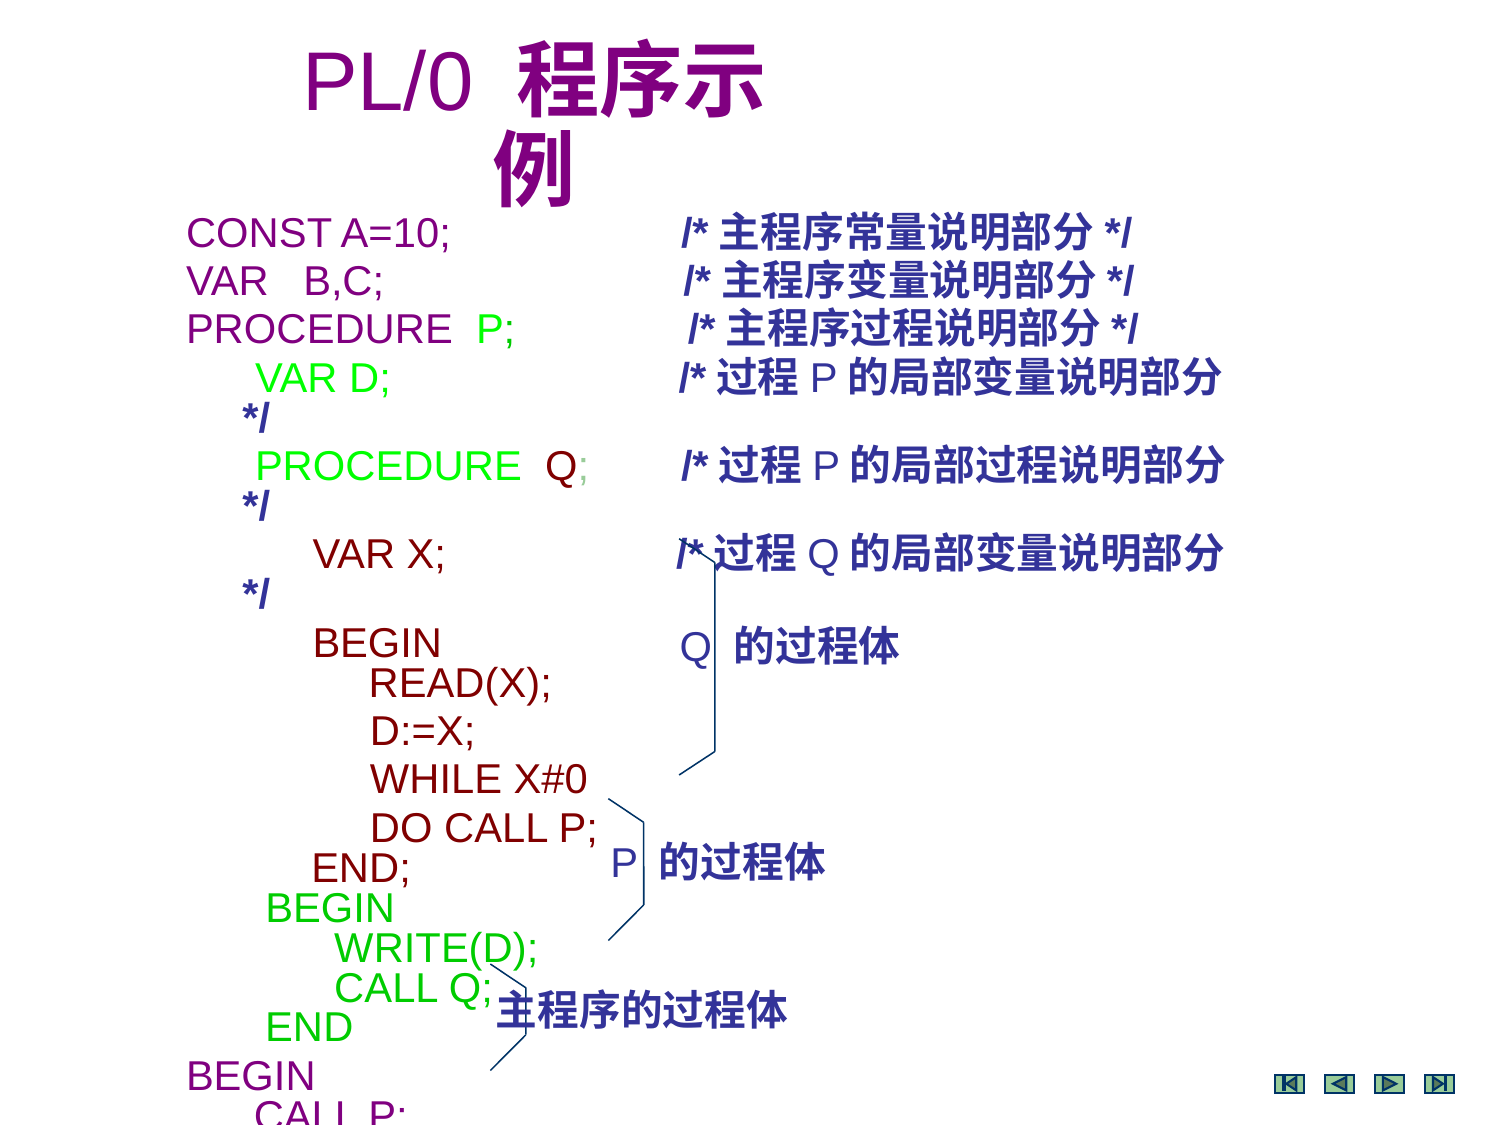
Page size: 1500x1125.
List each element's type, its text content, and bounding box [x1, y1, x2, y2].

text_box [1324, 1074, 1355, 1093]
text_box [1374, 1074, 1405, 1093]
text_box [1424, 1074, 1455, 1093]
text_box [1275, 1074, 1305, 1093]
text_box PL/0 程序示例 [248, 30, 821, 206]
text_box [171, 207, 1270, 1095]
